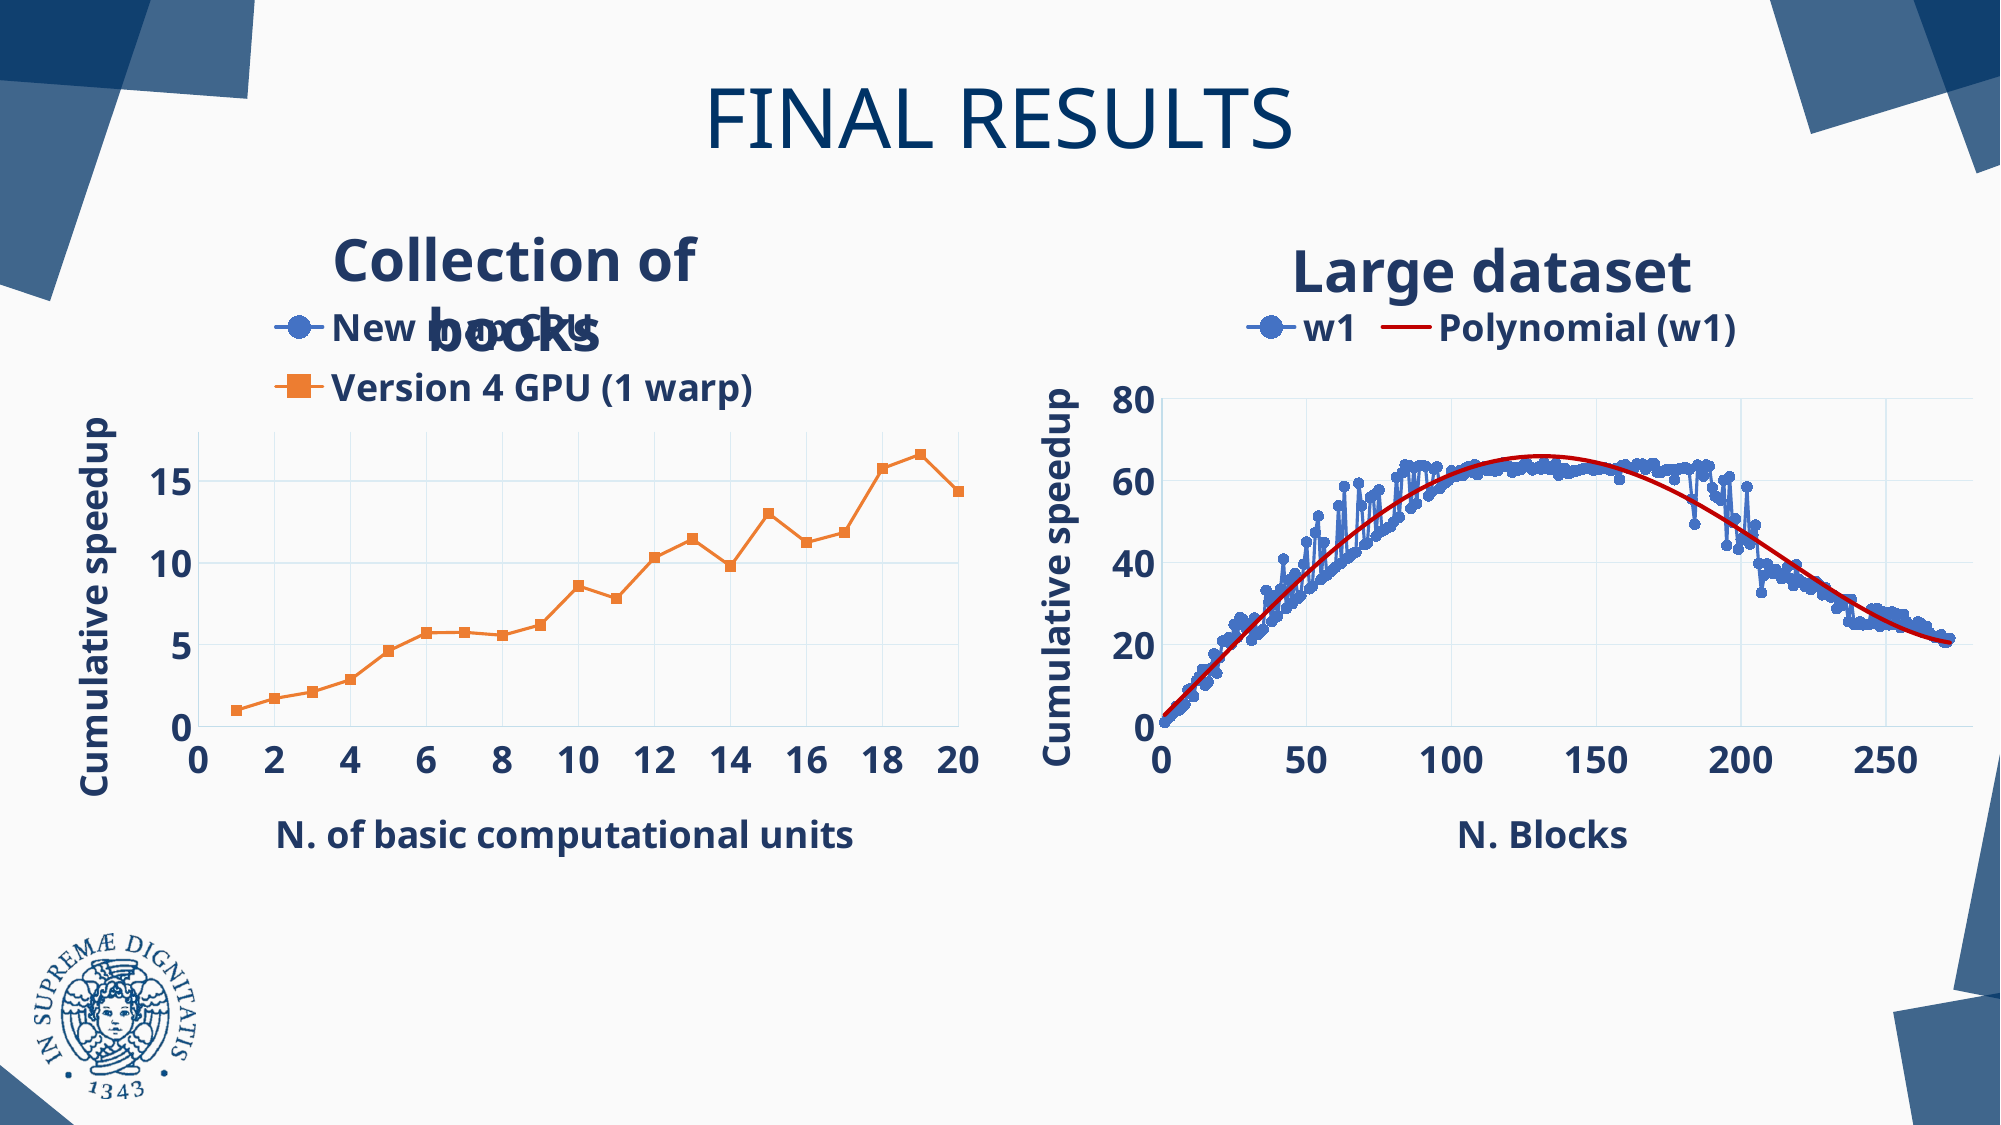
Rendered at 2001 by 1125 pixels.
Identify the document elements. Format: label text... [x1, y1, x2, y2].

picture [33, 933, 196, 1099]
text_box [0, 82, 122, 295]
text_box [0, 1063, 76, 1125]
text_box [1891, 991, 2000, 1125]
text_box [1946, 78, 2000, 175]
text_box FINAL RESULTS [351, 57, 1649, 173]
text_box [1768, 0, 2000, 136]
text_box Large dataset [1268, 226, 1716, 282]
chart [28, 282, 1994, 896]
text_box Collection of books [290, 215, 739, 282]
text_box [0, 0, 256, 100]
text_box [1952, 748, 2000, 996]
